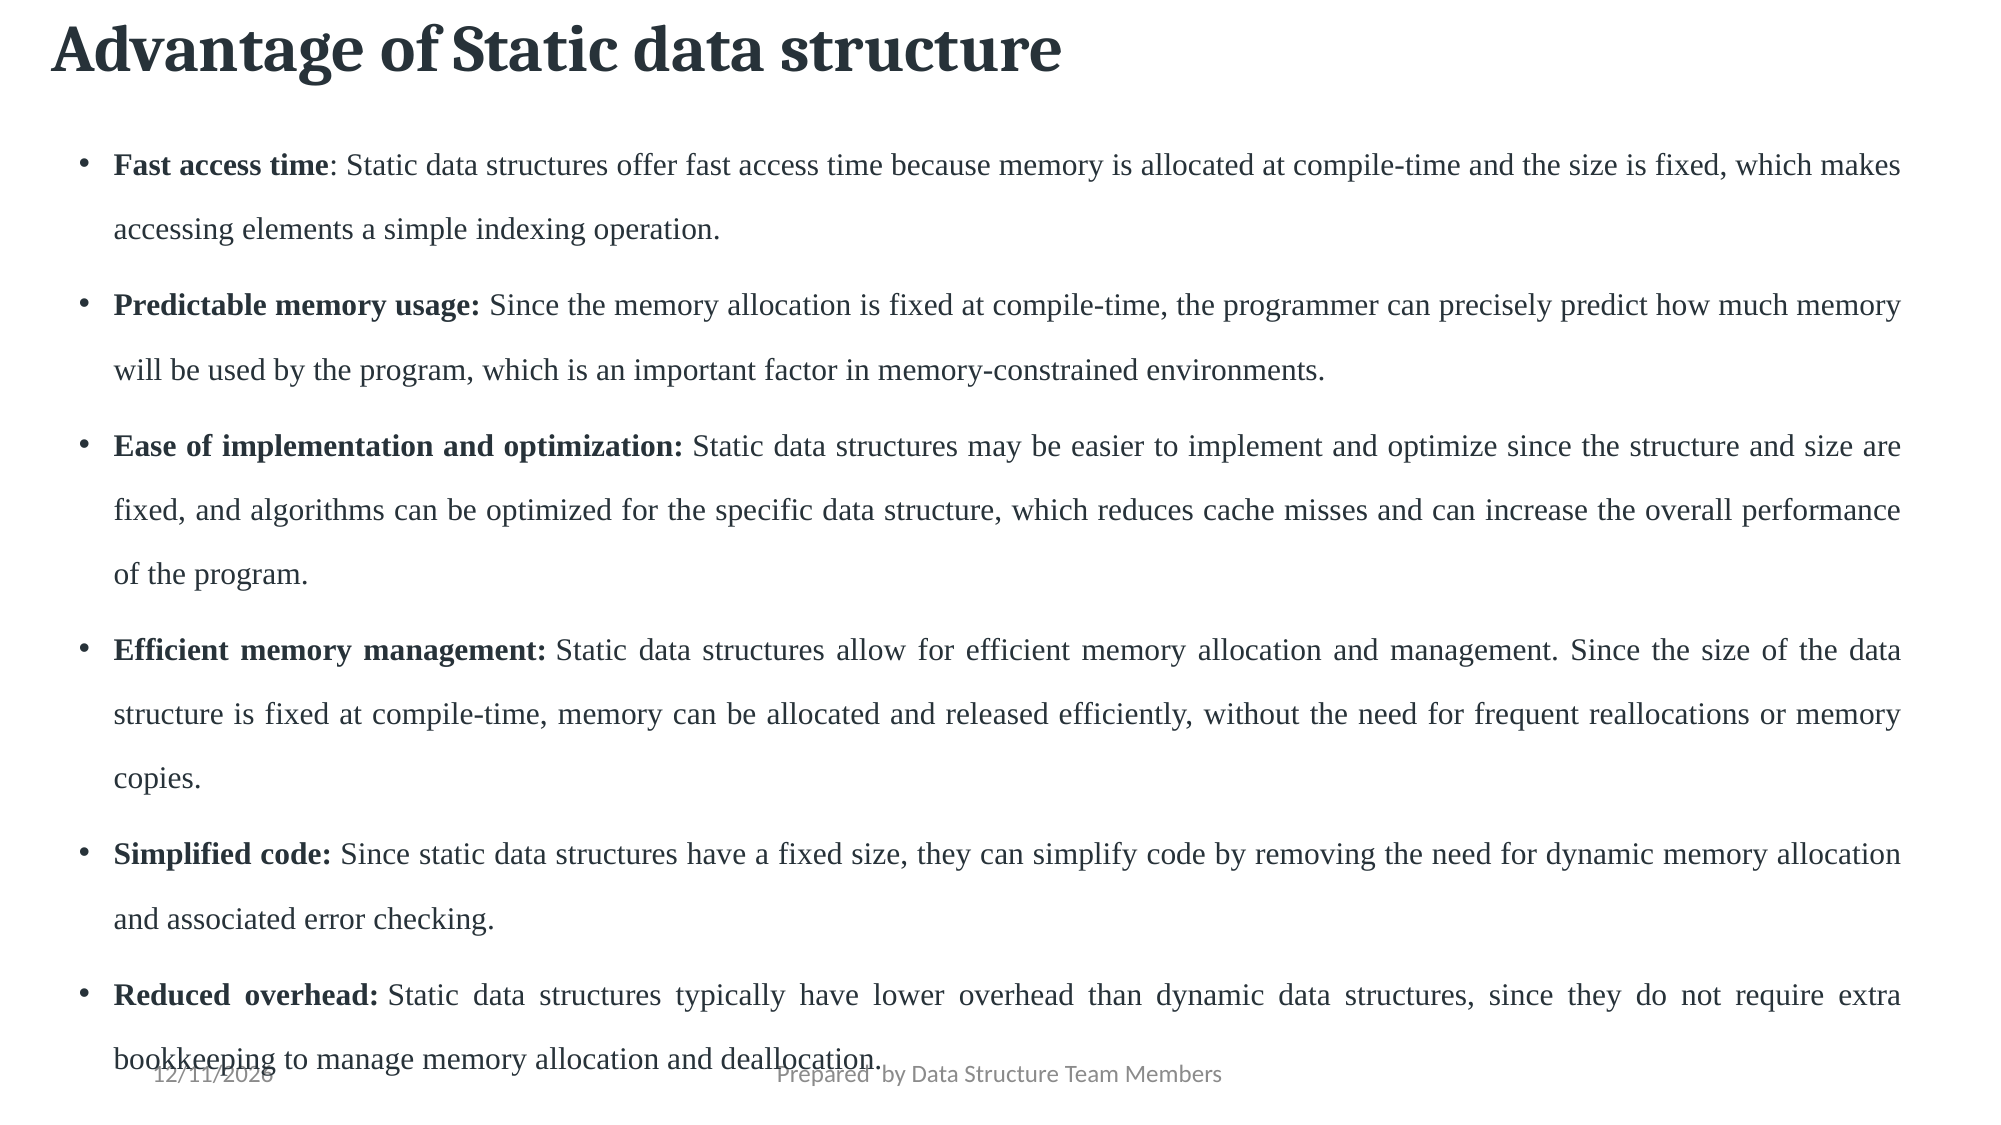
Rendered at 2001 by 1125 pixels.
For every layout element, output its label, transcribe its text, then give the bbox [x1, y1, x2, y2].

list Fast access time: Static data structures offer fast access time because memory is allocated at compile-time and the size is fixed, which makes accessing elements a simple indexing operation. Predictable memory usage: Since the memory allocation is fixed at compile-time, the programmer can precisely predict how much memory will be used by the program, which is an important factor in memory-constrained environments. Ease of implementation and optimization: Static data structures may be easier to implement and optimize since the structure and size are fixed, and algorithms can be optimized for the specific data structure, which reduces cache misses and can increase the overall performance of the program. Efficient memory management: Static data structures allow for efficient memory allocation and management. Since the size of the data structure is fixed at compile-time, memory can be allocated and released efficiently, without the need for frequent reallocations or memory copies. Simplified code: Since static data structures have a fixed size, they can simplify code by removing the need for dynamic memory allocation and associated error checking. Reduced overhead: Static data structures typically have lower overhead than dynamic data structures, since they do not require extra bookkeeping to manage memory allocation and deallocation. [63, 110, 1919, 1092]
title Advantage of Static data structure [36, 33, 1762, 146]
footer Prepared by Data Structure Team Members [662, 1042, 1338, 1103]
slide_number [137, 1042, 588, 1103]
